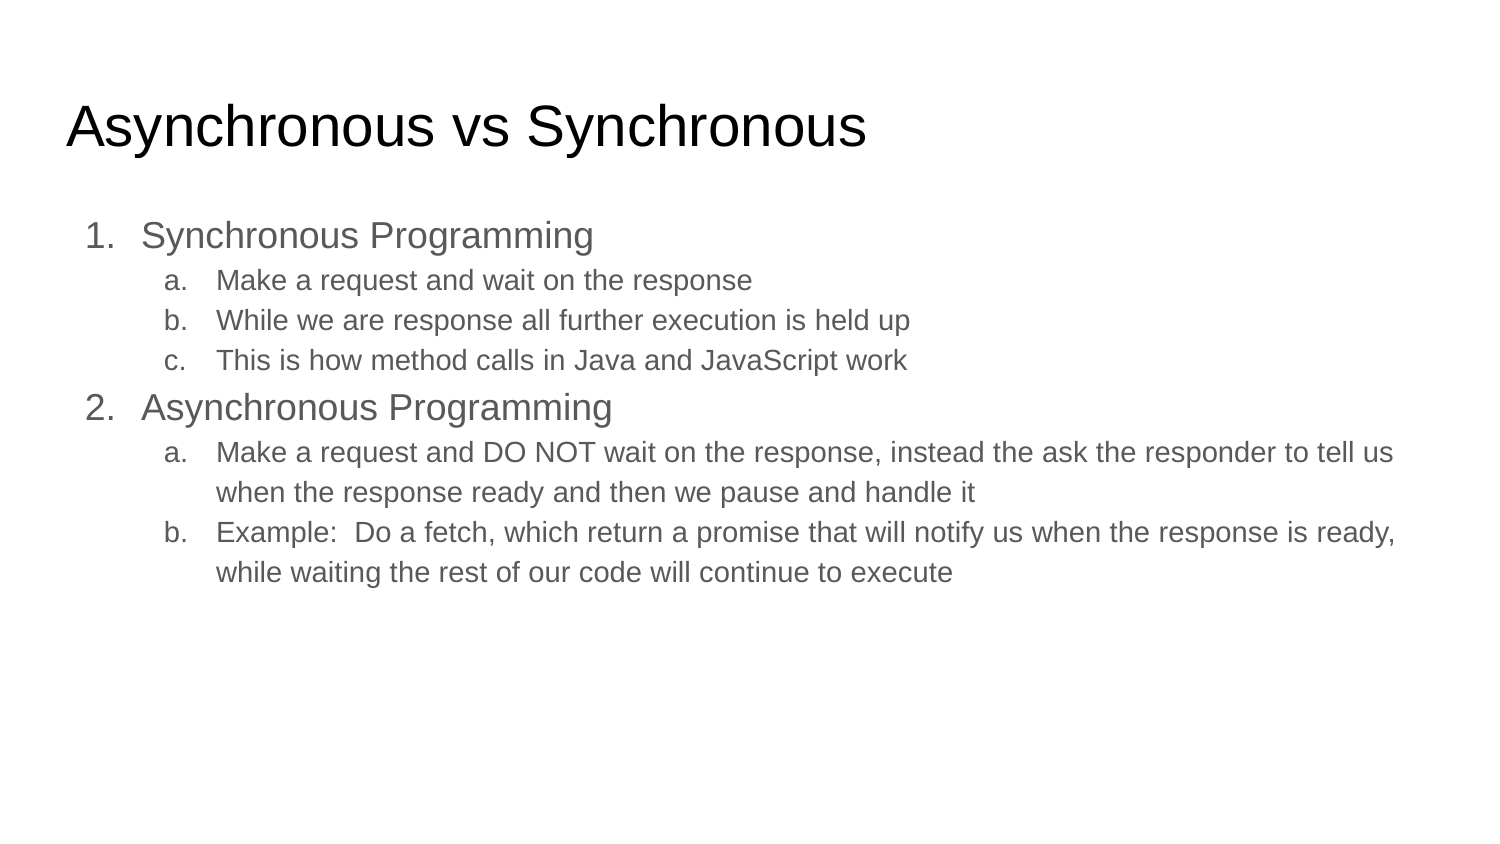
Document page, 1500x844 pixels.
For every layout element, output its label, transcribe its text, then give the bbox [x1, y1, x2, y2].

text_box Asynchronous vs Synchronous [51, 72, 1449, 167]
text_box Synchronous Programming Make a request and wait on the response While we are response all further execution is held up This is how method calls in Java and JavaScript work Asynchronous Programming Make a request and DO NOT wait on the response, instead the ask the responder to tell us when the response ready and then we pause and handle it Example: Do a fetch, which return a promise that will notify us when the response is ready, while waiting the rest of our code will continue to execute [51, 188, 1449, 750]
